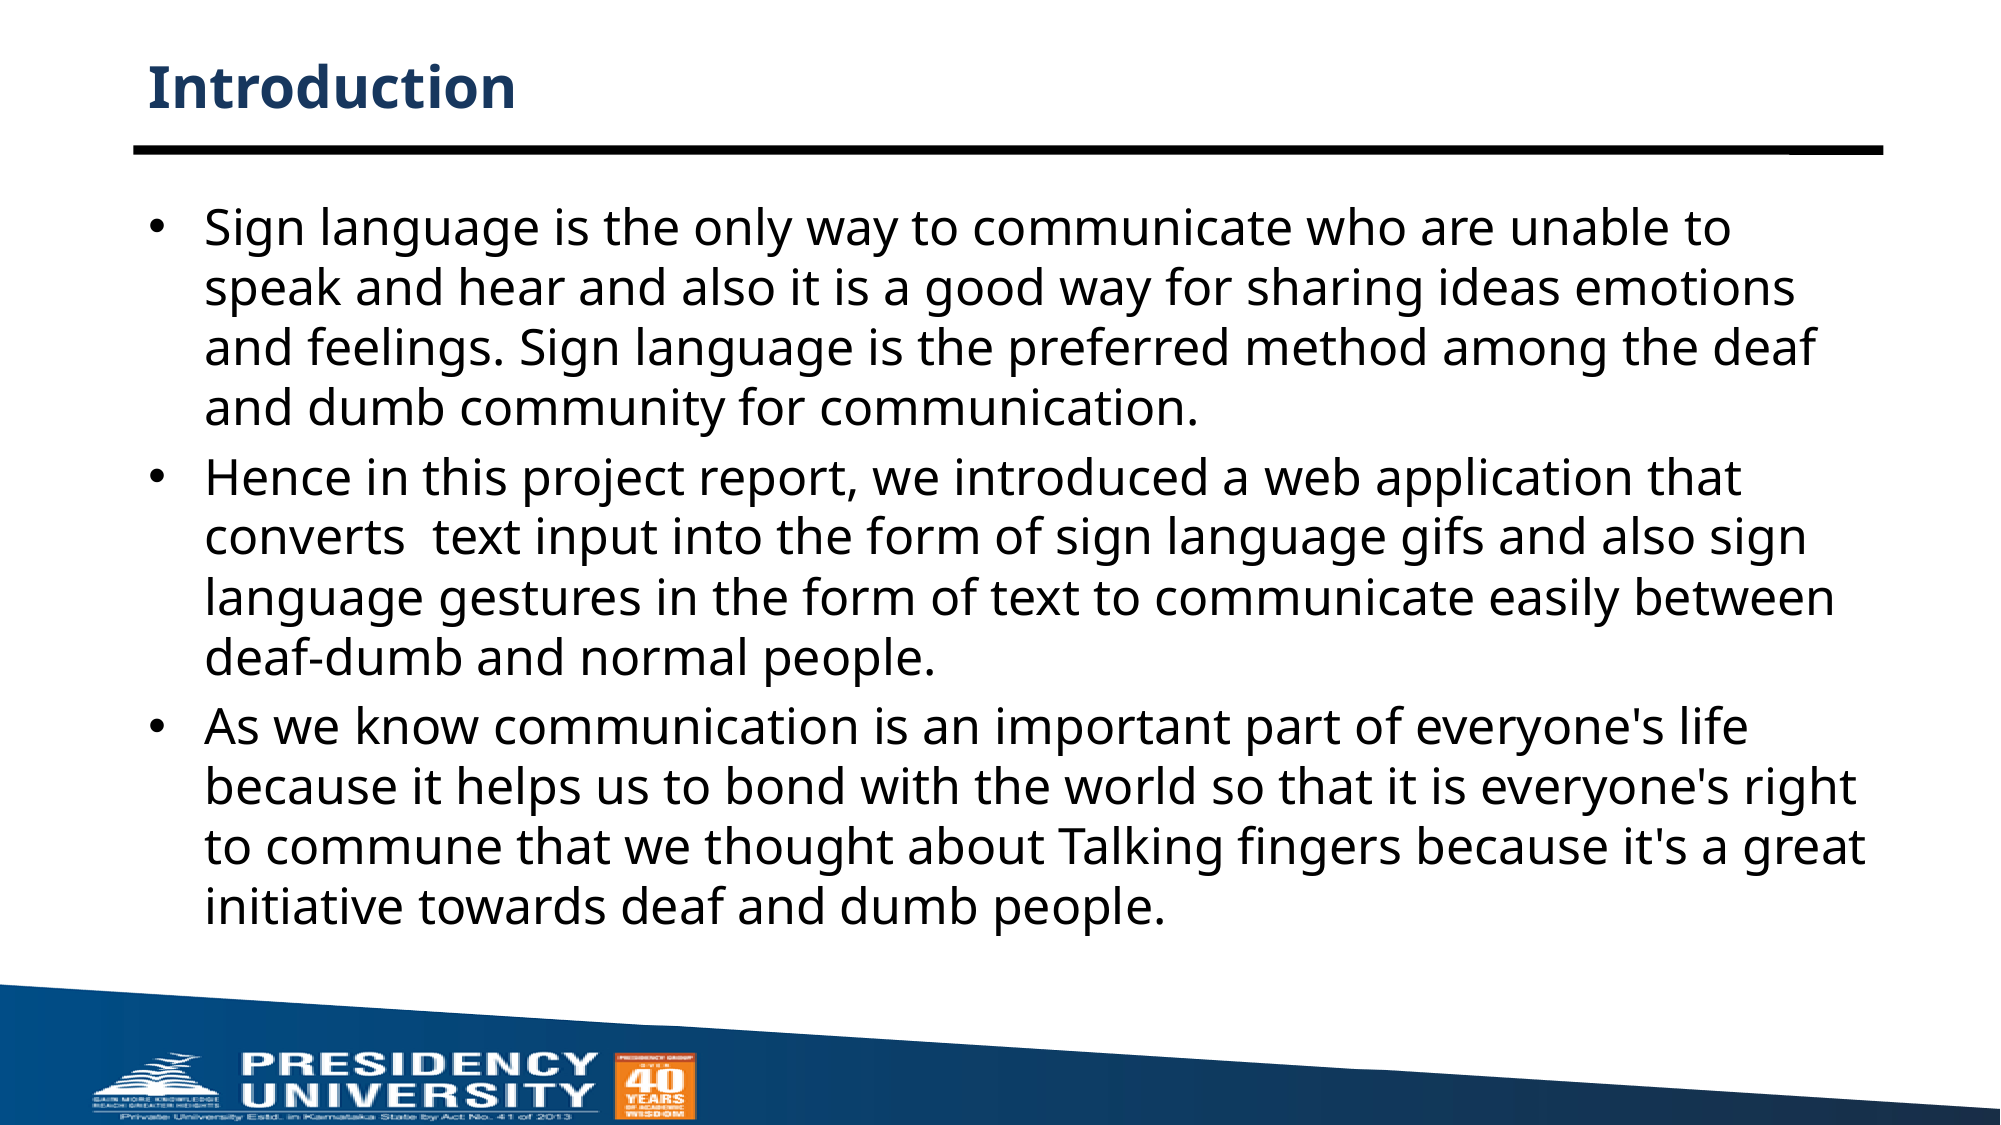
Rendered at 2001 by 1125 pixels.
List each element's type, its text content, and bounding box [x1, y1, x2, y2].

picture [0, 982, 2000, 1125]
list Sign language is the only way to communicate who are unable to speak and hear and also it is a good way for sharing ideas emotions and feelings. Sign language is the preferred method among the deaf and dumb community for communication. Hence in this project report, we introduced a web application that converts text input into the form of sign language gifs and also sign language gestures in the form of text to communicate easily between deaf-dumb and normal people. As we know communication is an important part of everyone's life because it helps us to bond with the world so that it is everyone's right to commune that we thought about Talking fingers because it's a great initiative towards deaf and dumb people. [133, 187, 1884, 1000]
title Introduction [133, 45, 1884, 125]
